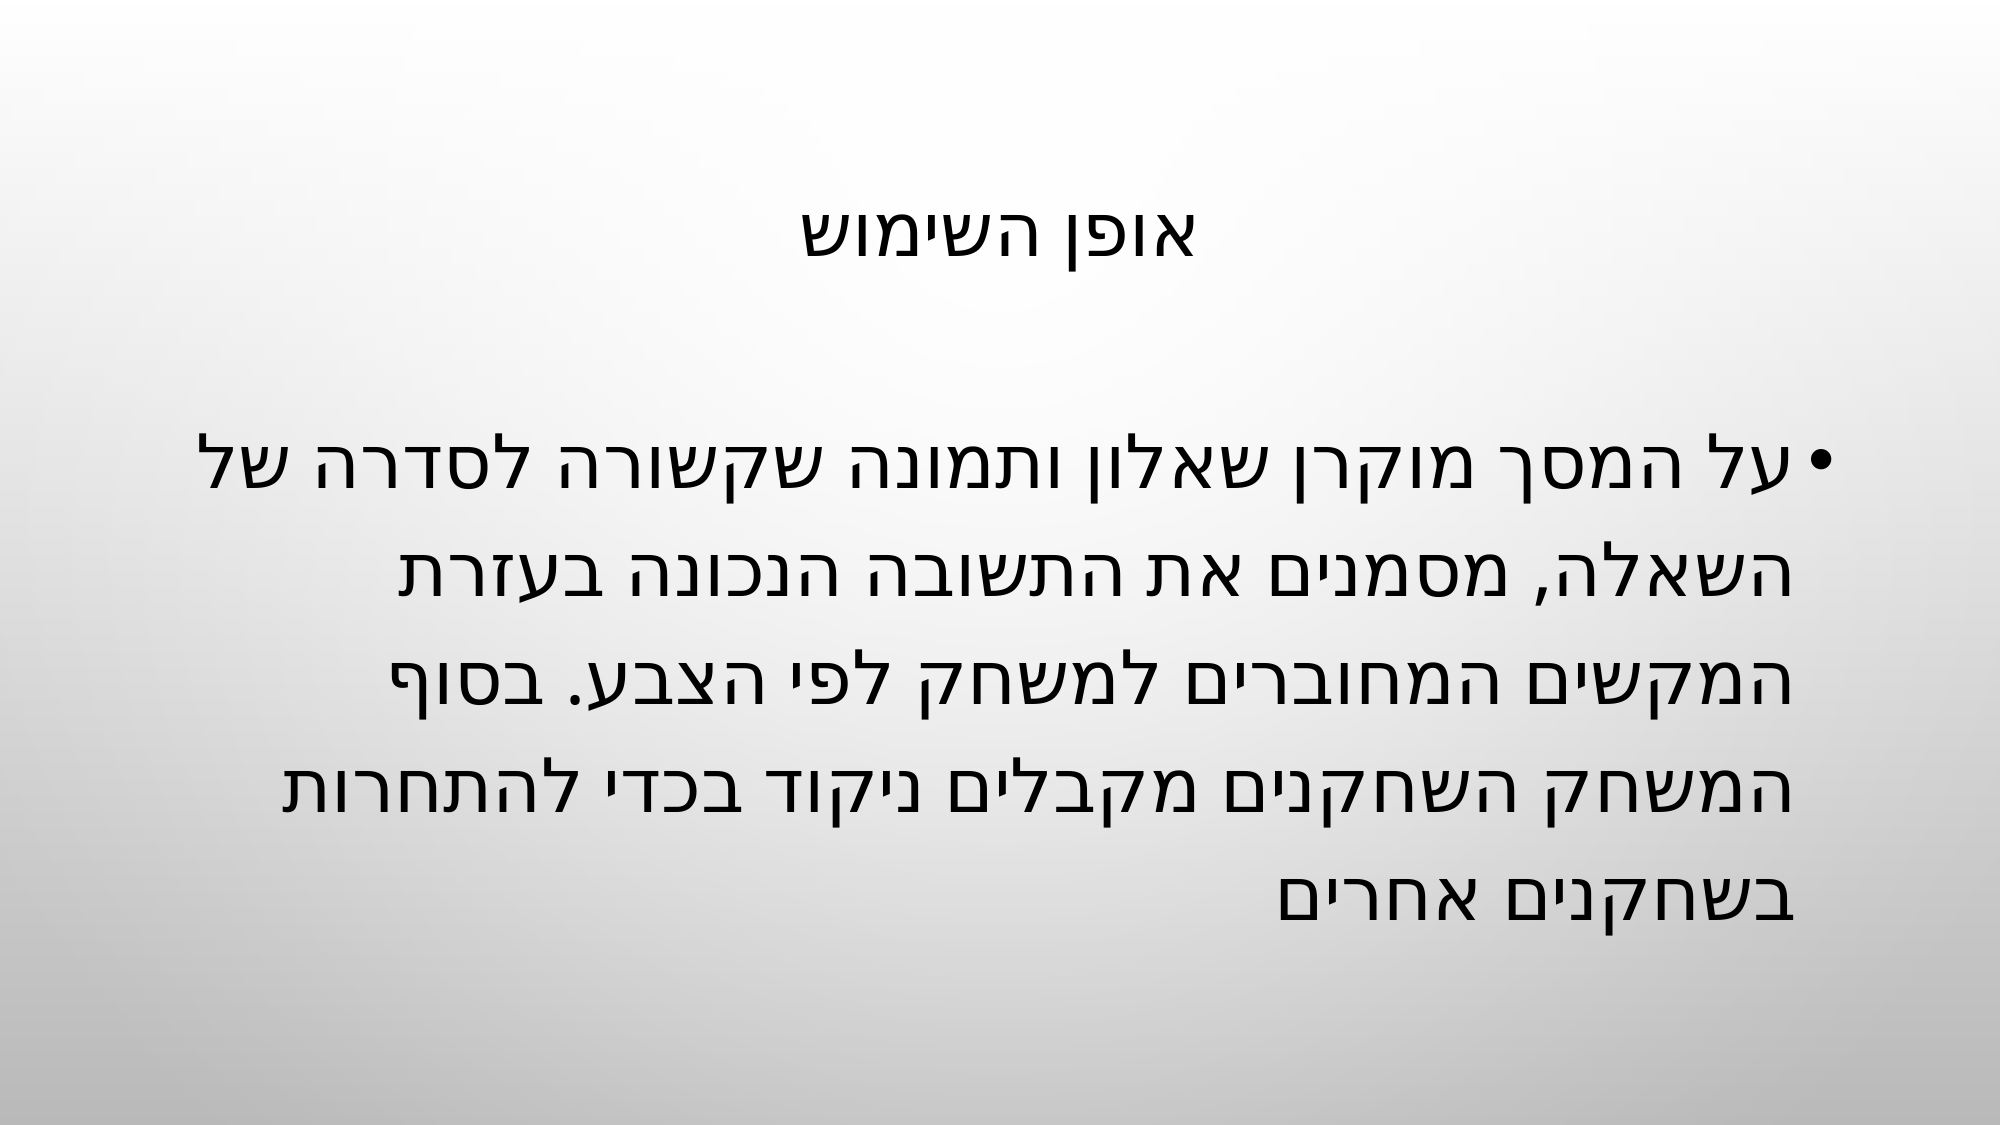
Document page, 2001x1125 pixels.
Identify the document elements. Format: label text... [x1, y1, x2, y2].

title אופן השימוש [149, 101, 1851, 364]
list על המסך מוקרן שאלון ותמונה שקשורה לסדרה של השאלה, מסמנים את התשובה הנכונה בעזרת המקשים המחוברים למשחק לפי הצבע. בסוף המשחק השחקנים מקבלים ניקוד בכדי להתחרות בשחקנים אחרים [149, 388, 1851, 950]
picture [0, 0, 2000, 1125]
